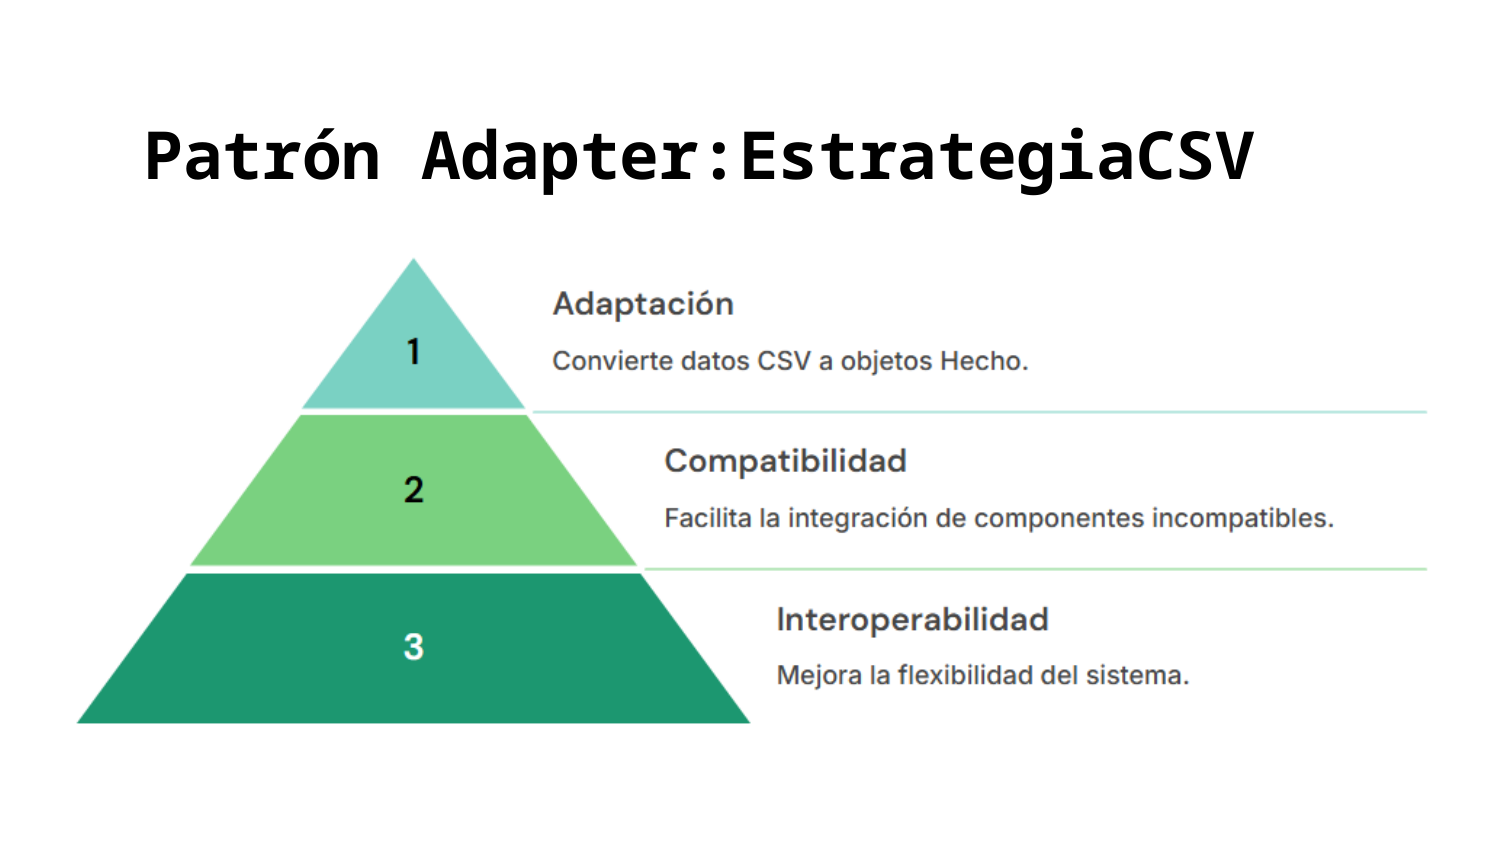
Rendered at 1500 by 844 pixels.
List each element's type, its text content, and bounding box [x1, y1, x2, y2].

picture [0, 228, 1500, 760]
text_box Patrón Adapter:EstrategiaCSV [128, 97, 1372, 208]
